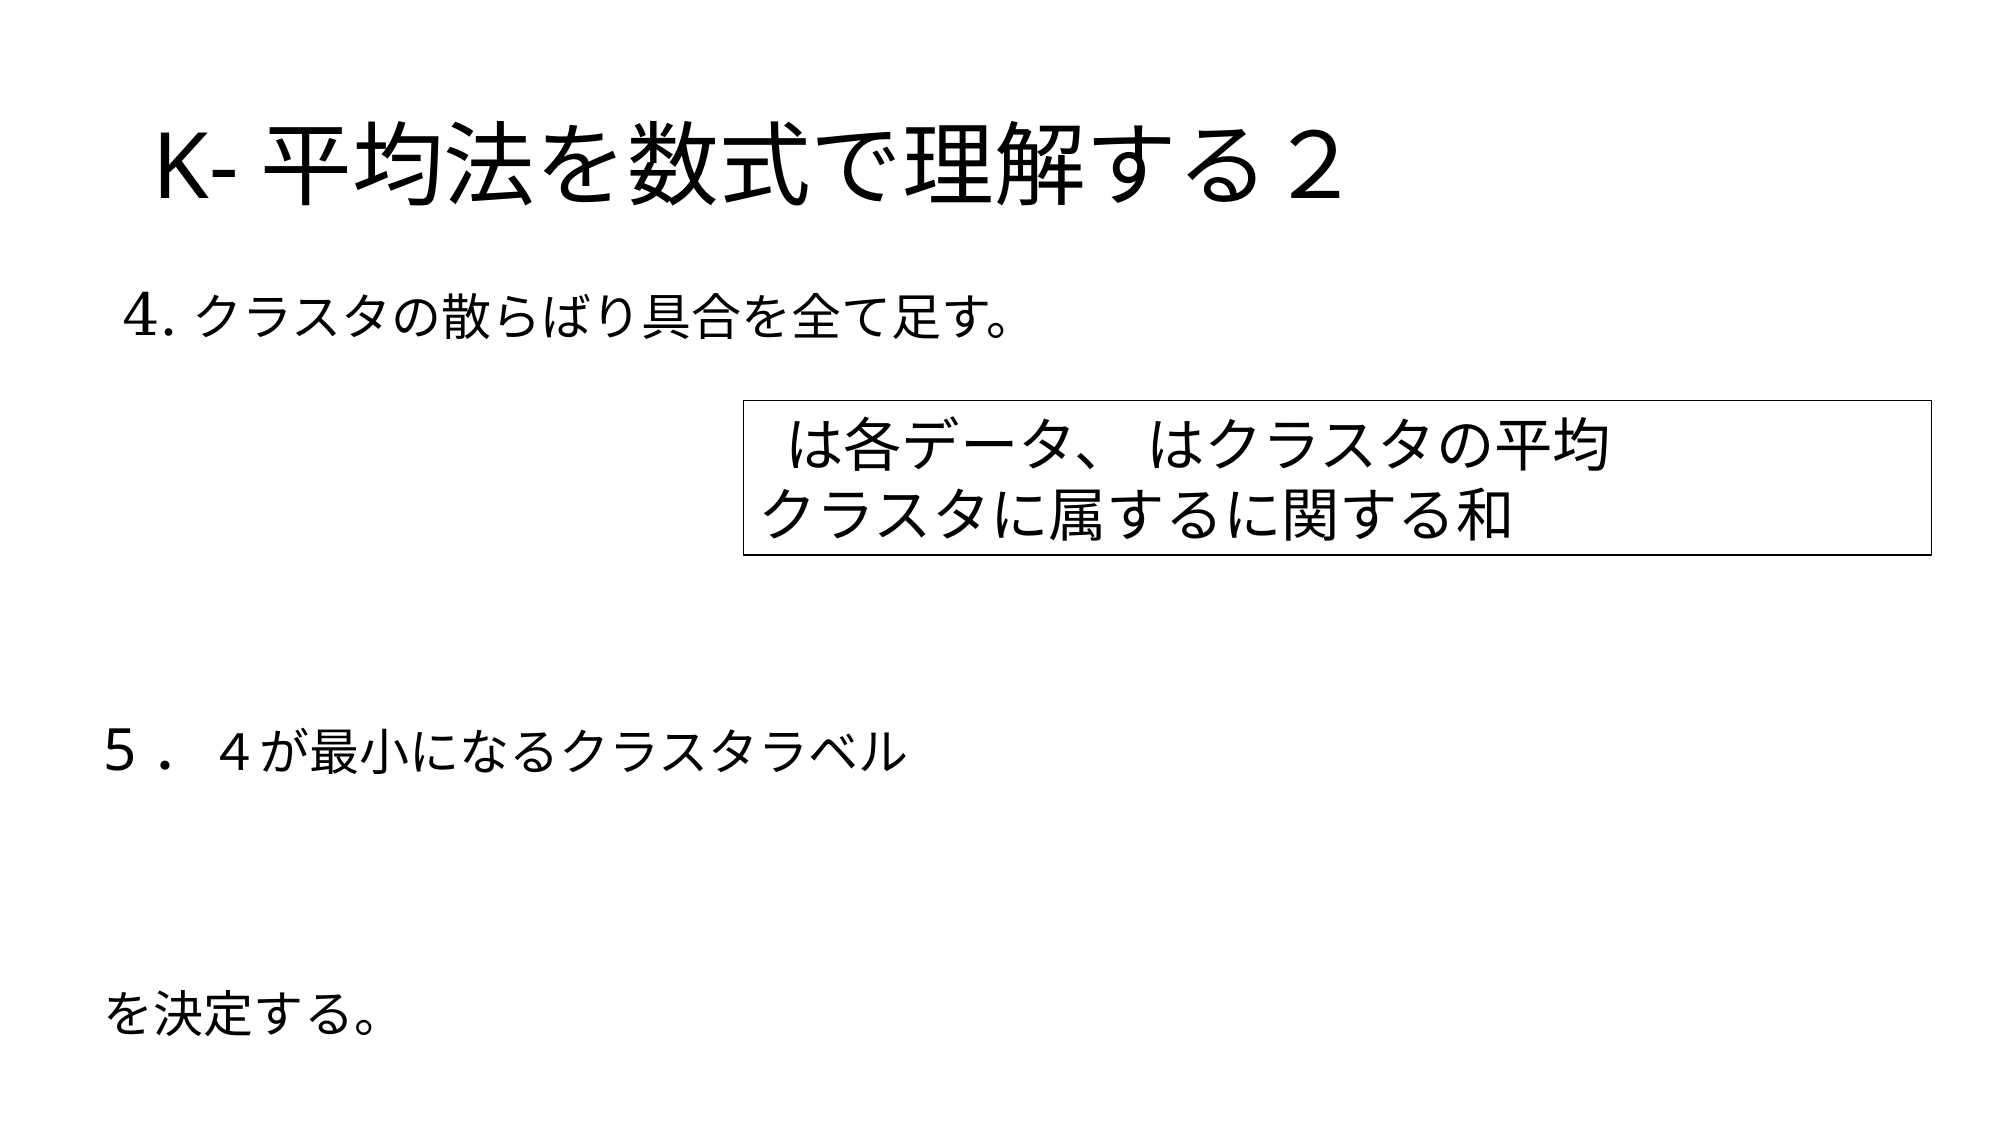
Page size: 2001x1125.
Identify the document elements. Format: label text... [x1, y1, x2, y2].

title K-平均法を数式で理解する２ [137, 59, 1863, 278]
